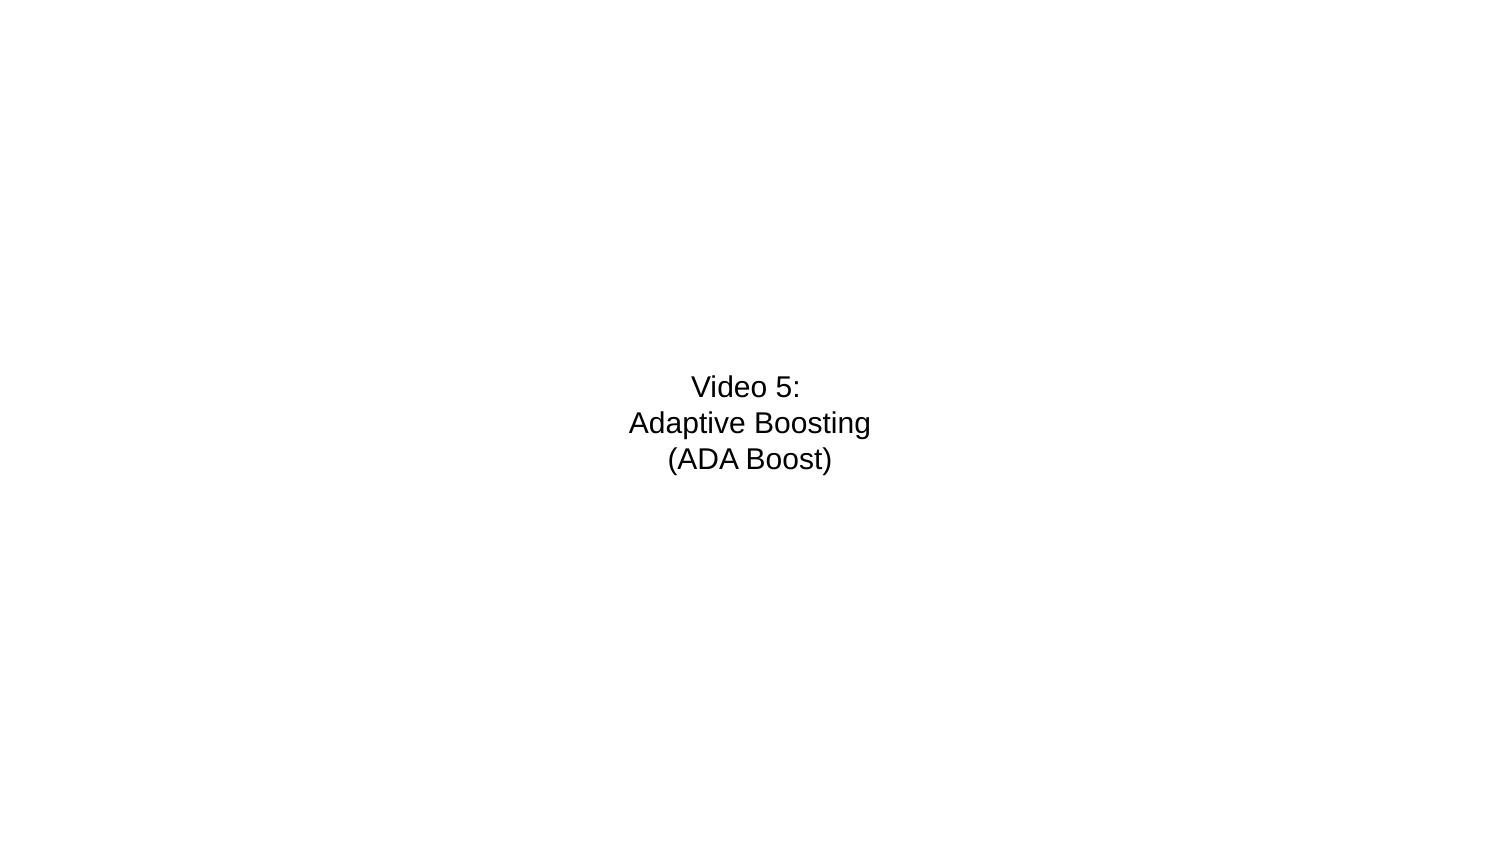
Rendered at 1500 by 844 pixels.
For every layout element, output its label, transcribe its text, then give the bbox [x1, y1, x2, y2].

title Video 5: Adaptive Boosting (ADA Boost) [51, 352, 1449, 491]
